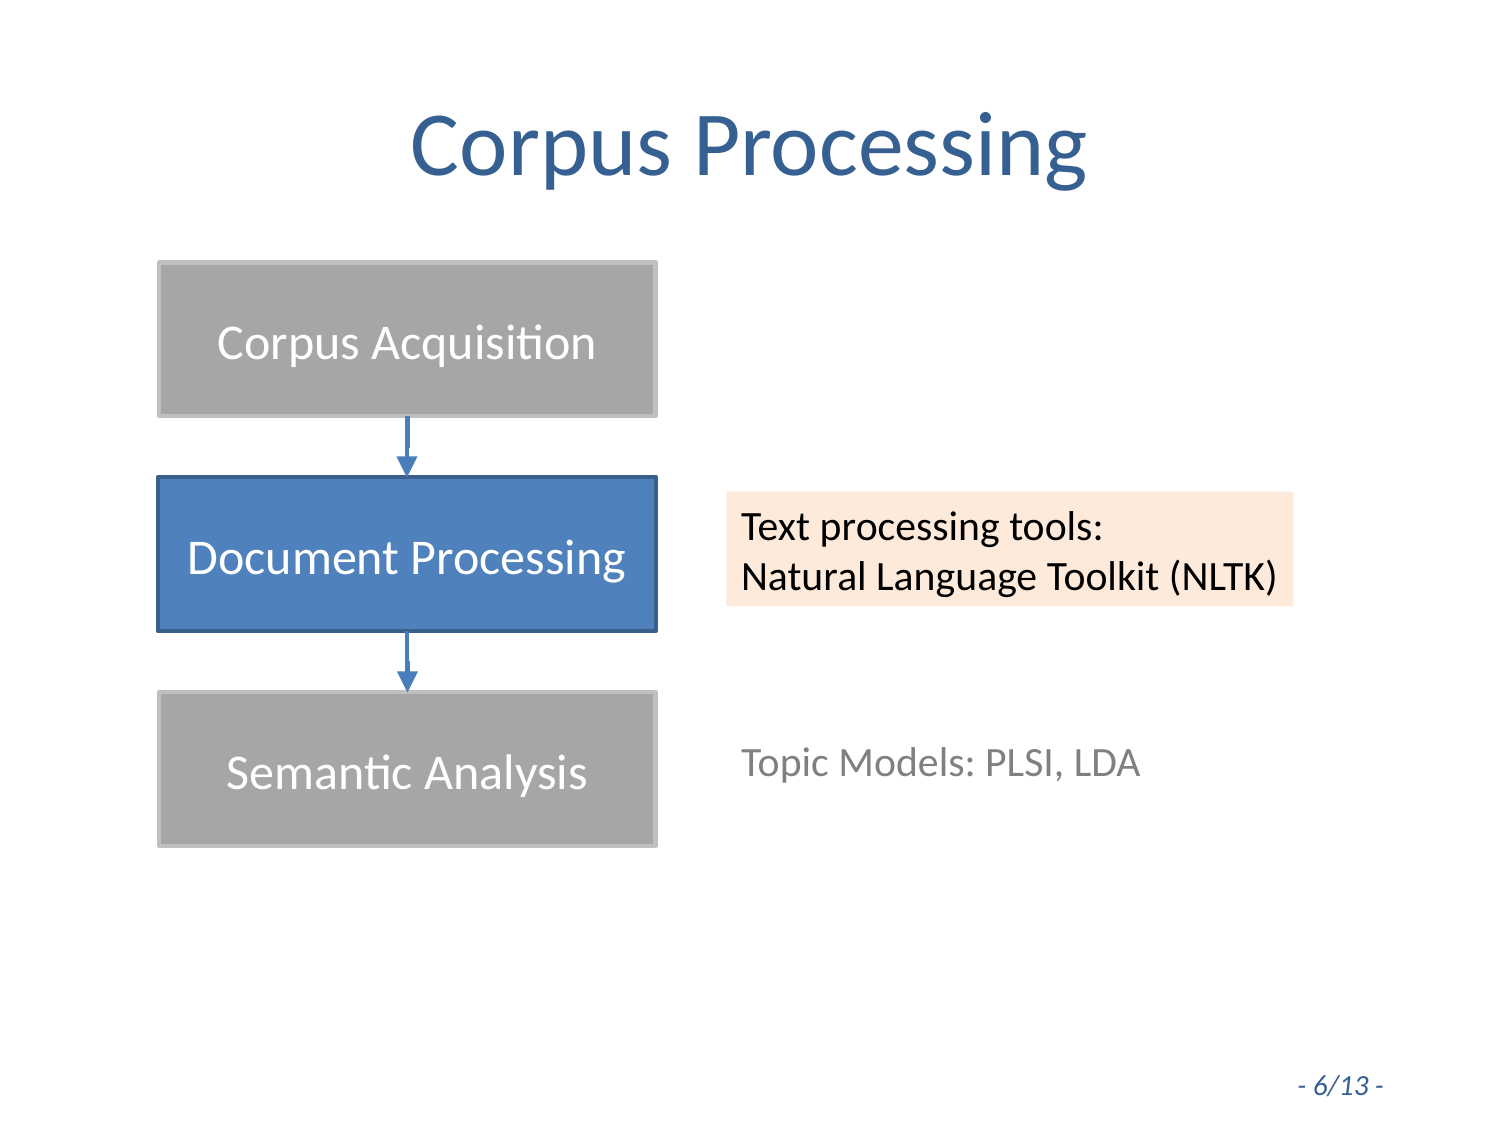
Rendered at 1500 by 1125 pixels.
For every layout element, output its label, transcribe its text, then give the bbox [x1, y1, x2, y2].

text_box Document Processing [156, 475, 658, 633]
text_box Corpus Acquisition [157, 260, 658, 418]
text_box Semantic Analysis [157, 690, 658, 848]
title Corpus Processing [75, 45, 1425, 233]
text_box Text processing tools: Natural Language Toolkit (NLTK) [726, 491, 1294, 607]
text_box Topic Models: PLSI, LDA [726, 727, 1294, 793]
